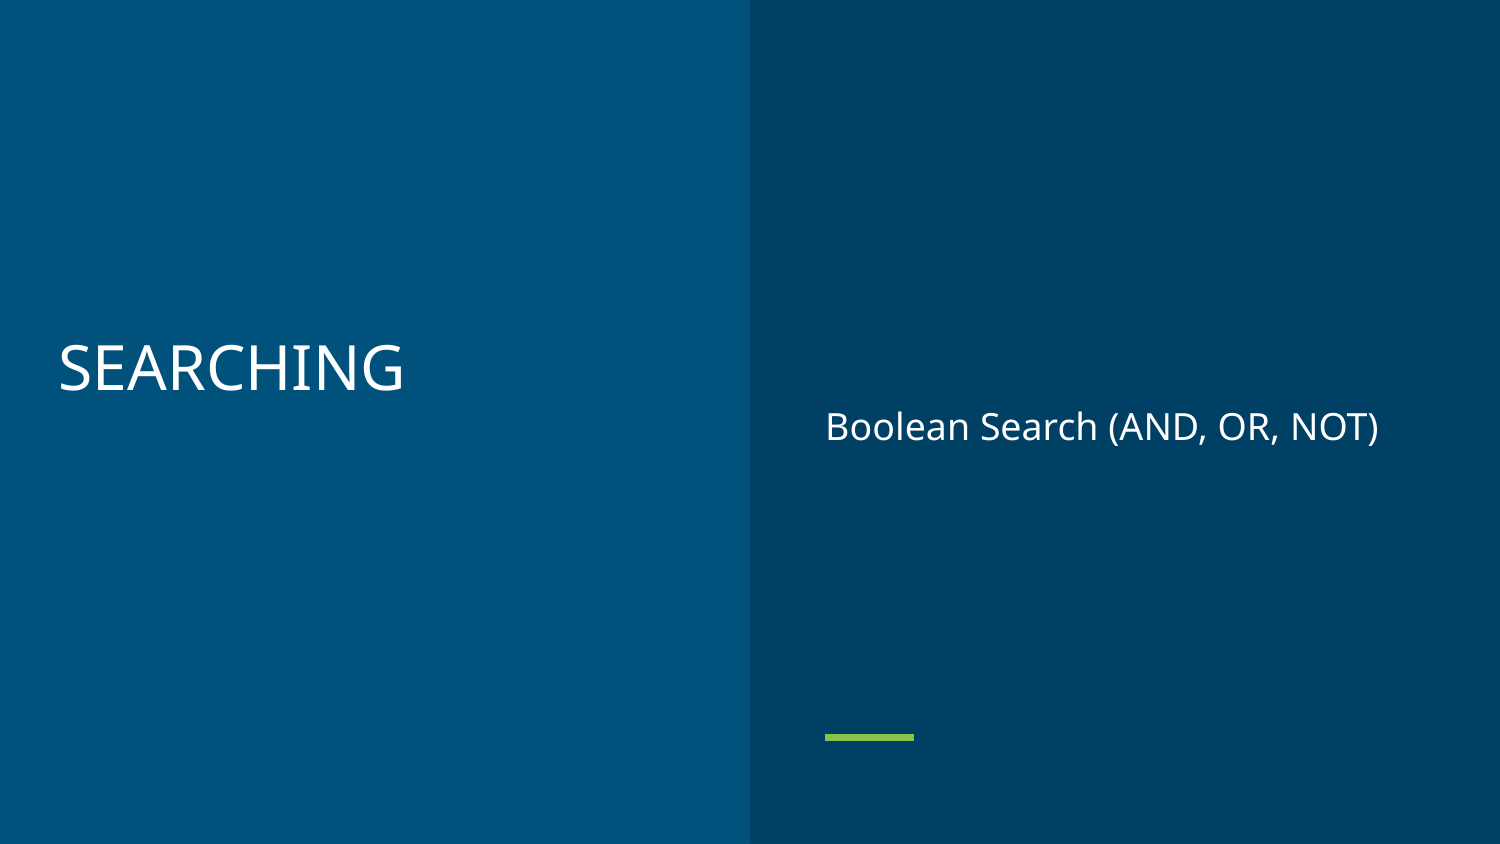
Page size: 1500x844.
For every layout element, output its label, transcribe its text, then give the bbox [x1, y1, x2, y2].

list Boolean Search (AND, OR, NOT) [810, 118, 1440, 725]
title SEARCHING [43, 298, 708, 546]
